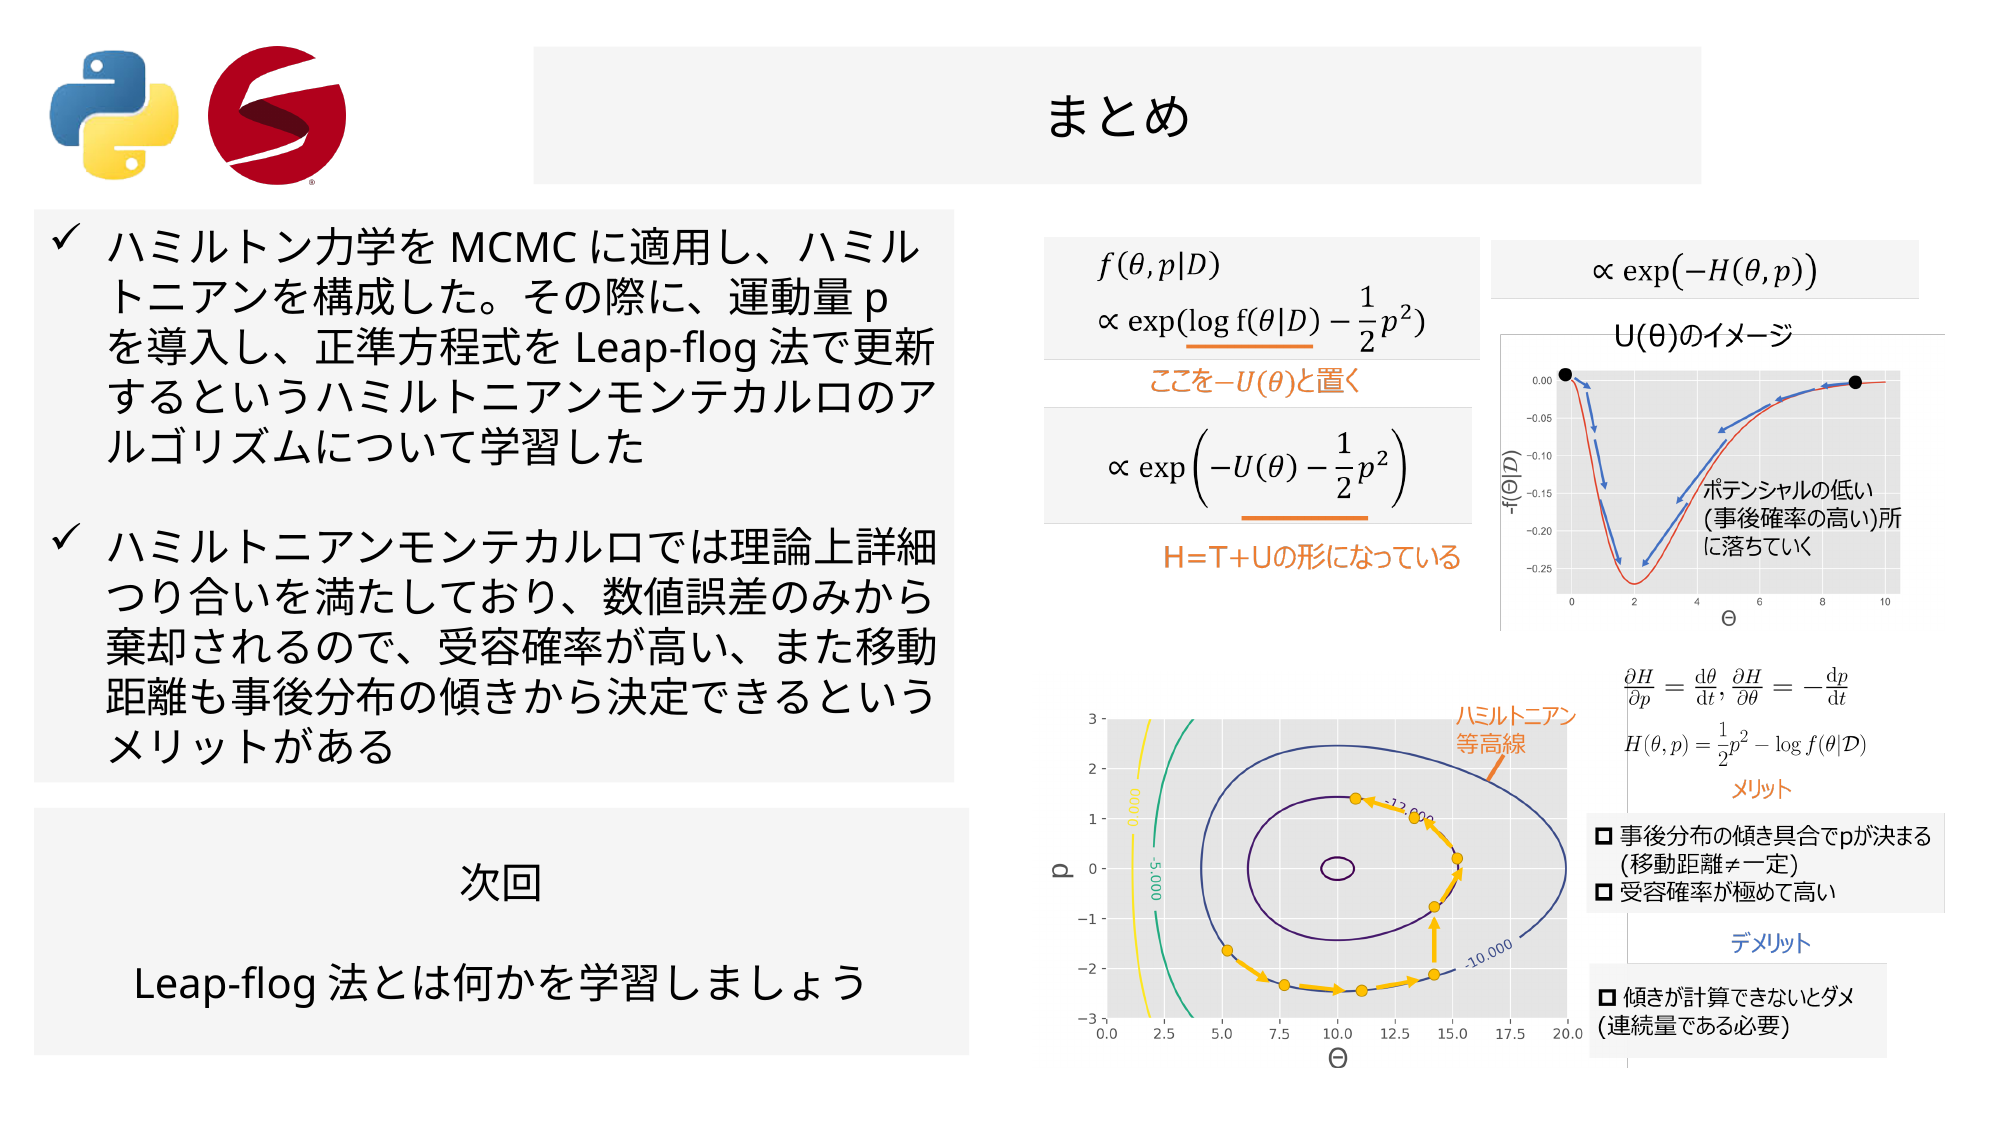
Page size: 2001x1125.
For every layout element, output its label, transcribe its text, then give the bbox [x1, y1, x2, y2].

text_box 次回 Leap-flog法とは何かを学習しましょう [34, 807, 970, 1056]
picture [1032, 667, 1945, 1068]
picture [20, 21, 346, 210]
text_box まとめ [533, 46, 1702, 185]
picture [1044, 237, 1945, 631]
